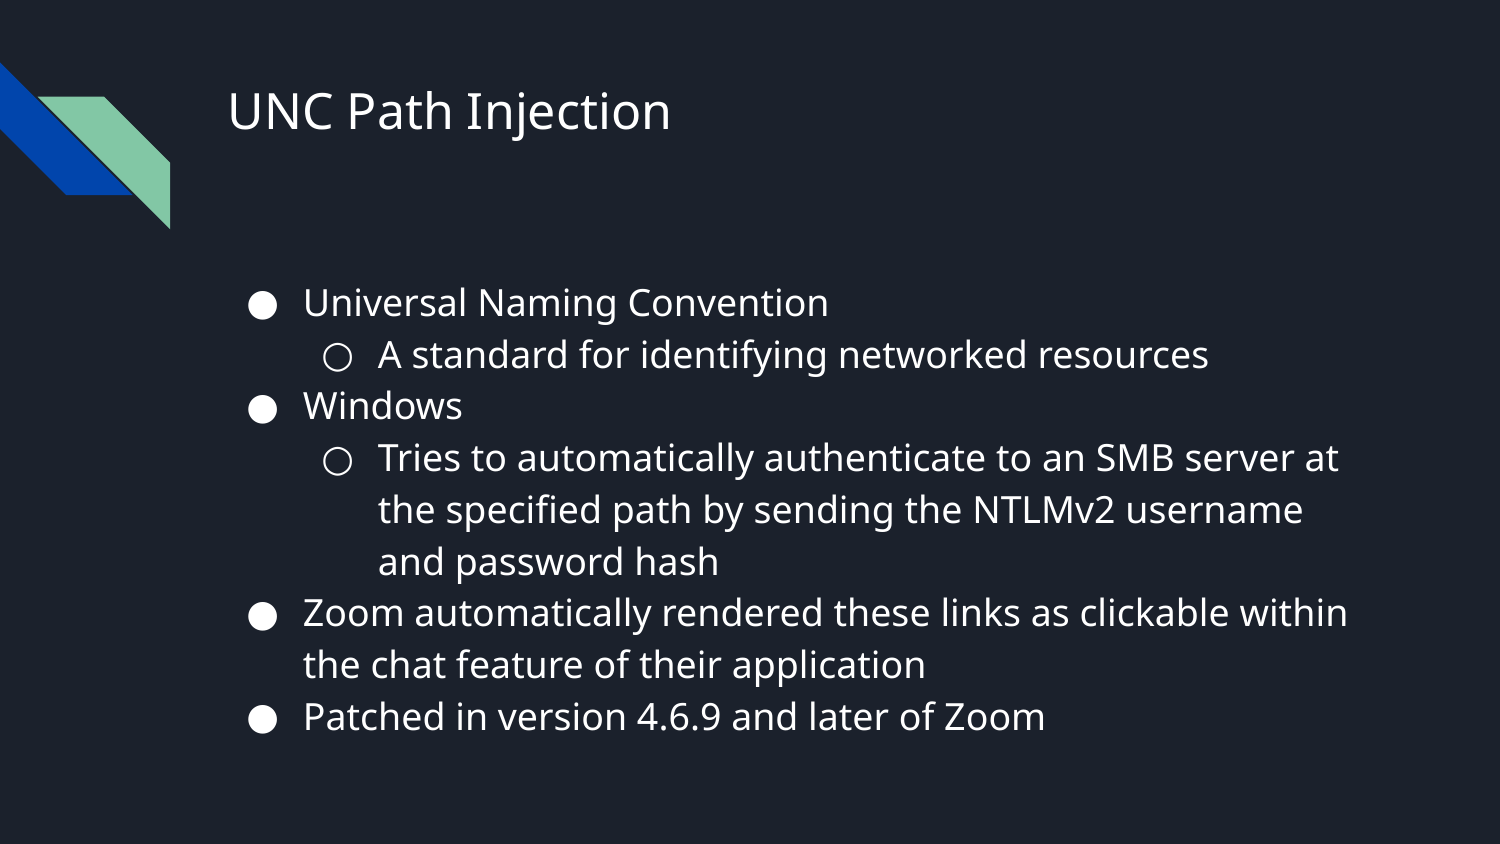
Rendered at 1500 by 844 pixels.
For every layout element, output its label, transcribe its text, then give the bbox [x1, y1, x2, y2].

list Universal Naming Convention A standard for identifying networked resources Windows Tries to automatically authenticate to an SMB server at the specified path by sending the NTLMv2 username and password hash Zoom automatically rendered these links as clickable within the chat feature of their application Patched in version 4.6.9 and later of Zoom [212, 257, 1368, 735]
title UNC Path Injection [212, 64, 1368, 215]
